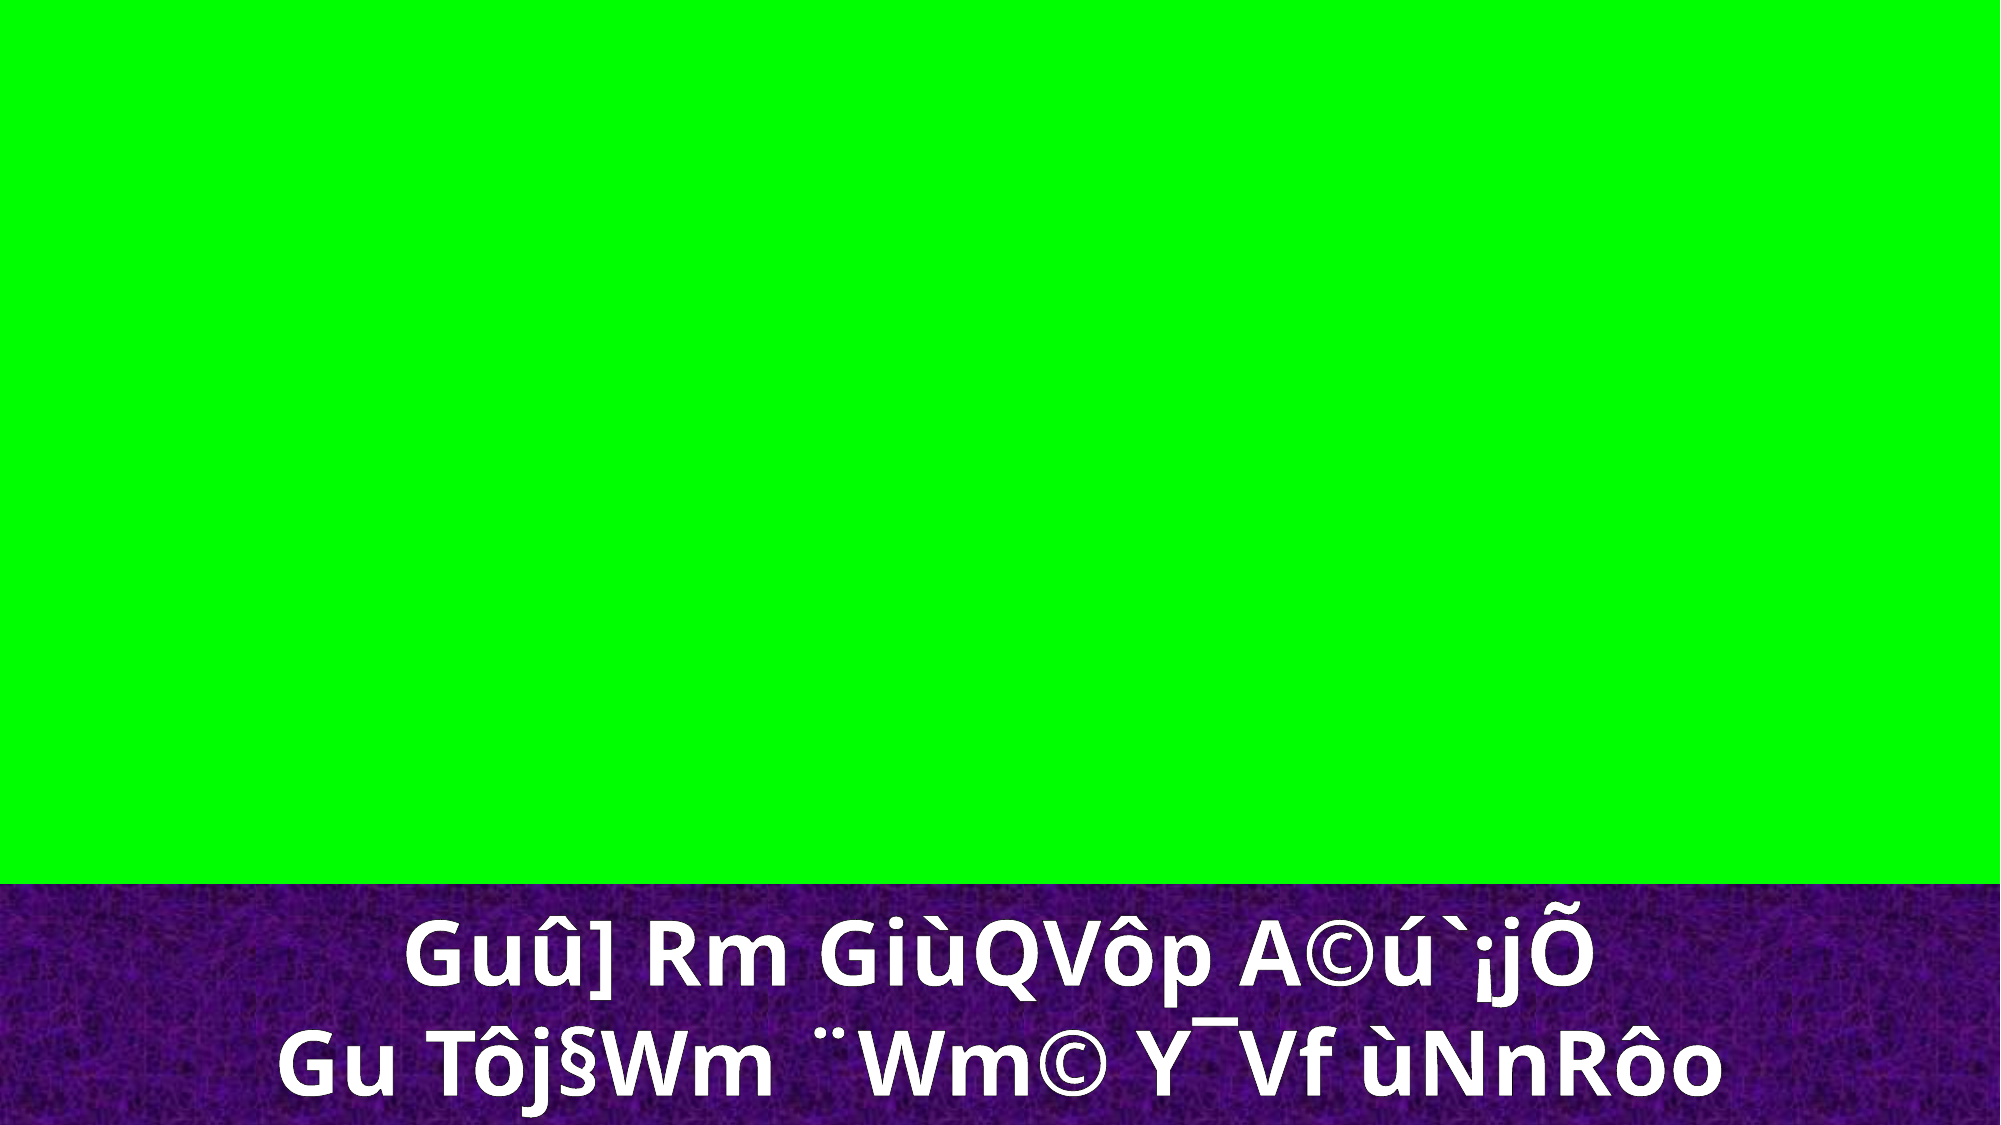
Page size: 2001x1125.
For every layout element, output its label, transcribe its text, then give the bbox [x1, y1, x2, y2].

text_box Guû] Rm GiùQVôp A©ú`¡jÕ Gu Tôj§Wm ¨Wm© Y¯Vf ùNnRôo [0, 886, 2000, 1122]
